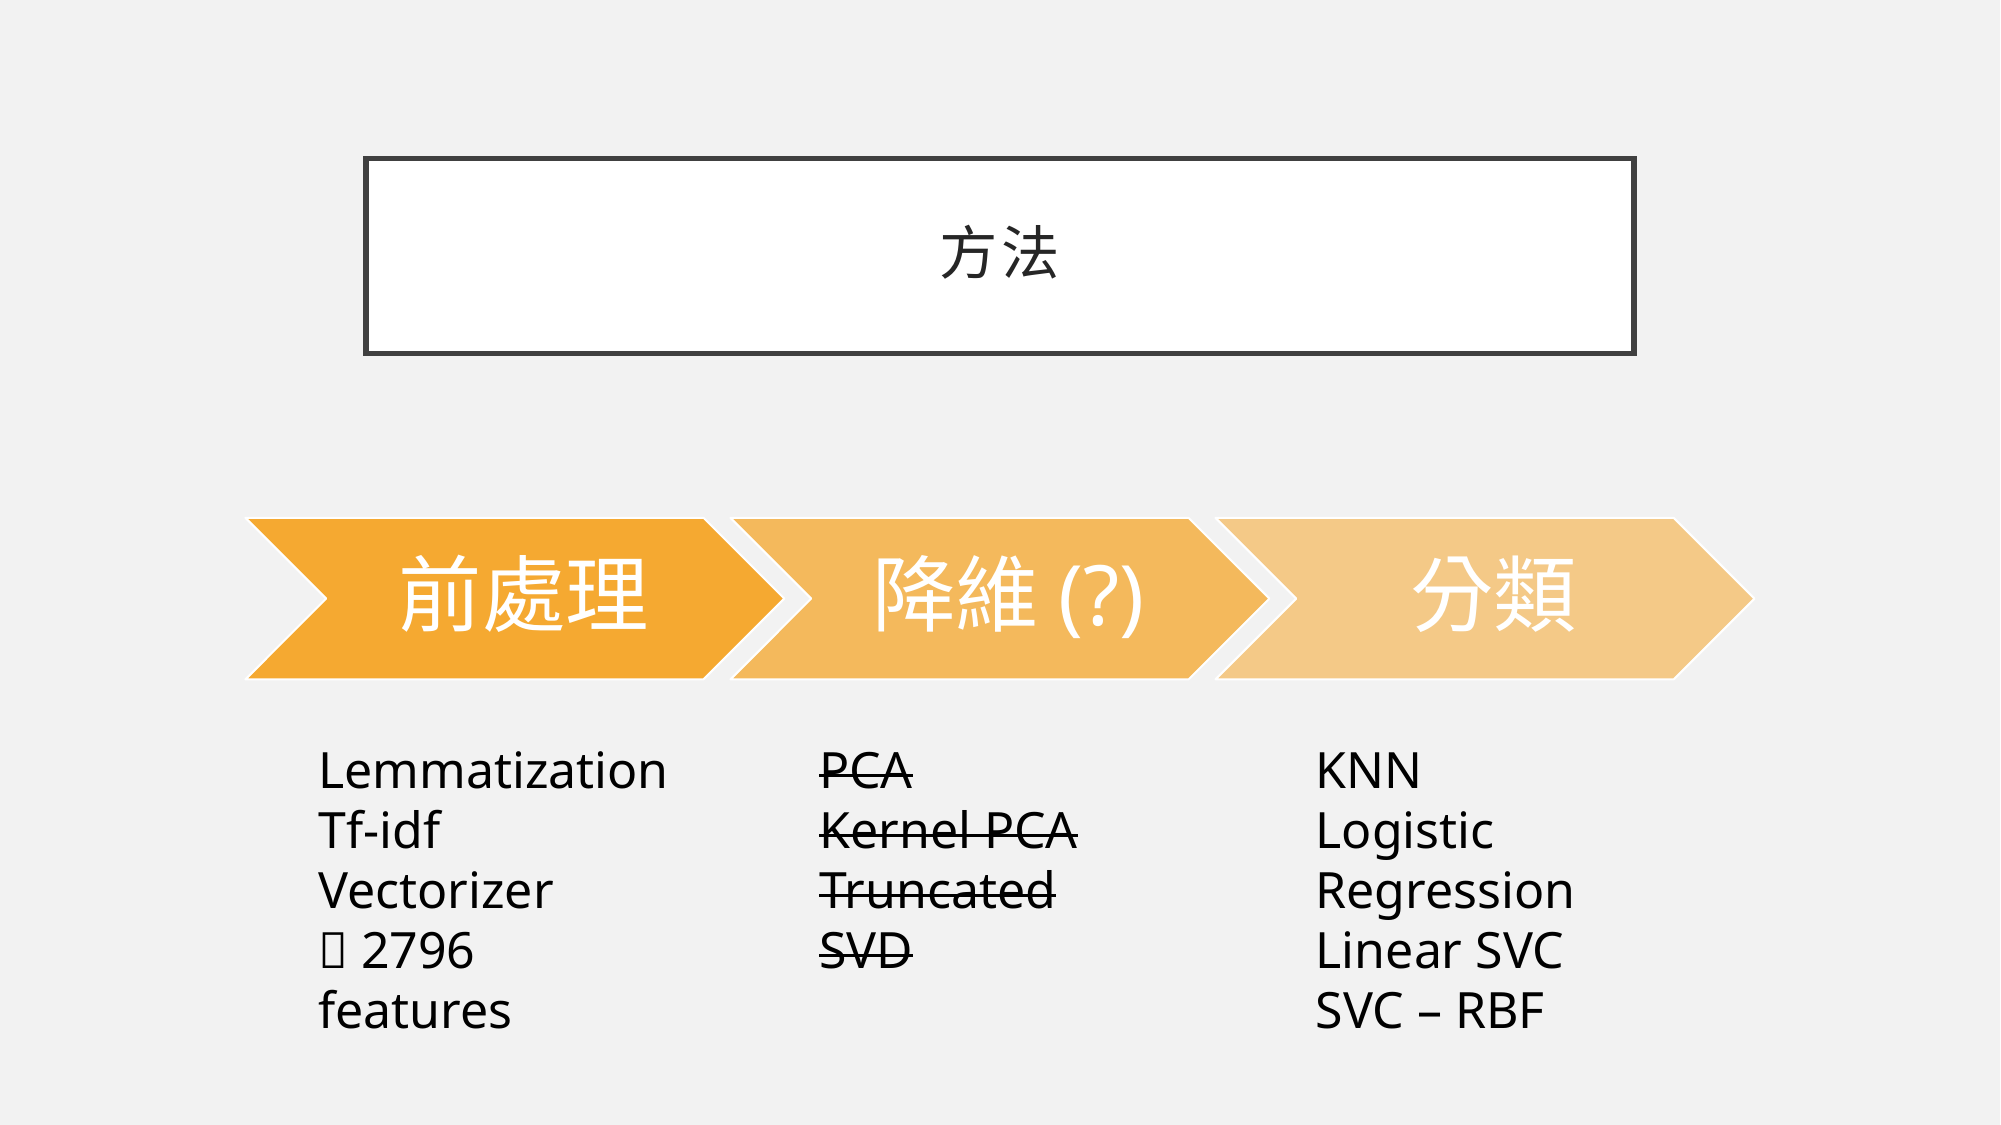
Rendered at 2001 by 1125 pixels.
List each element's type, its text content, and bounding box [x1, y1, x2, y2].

text_box Lemmatization Tf-idf Vectorizer  2796 features [303, 804, 694, 1047]
text_box PCA Kernel PCA Truncated SVD [804, 804, 1168, 987]
text_box KNN Logistic Regression Linear SVC SVC – RBF [1300, 730, 1778, 1046]
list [245, 393, 1755, 804]
title 方法 [363, 156, 1637, 356]
